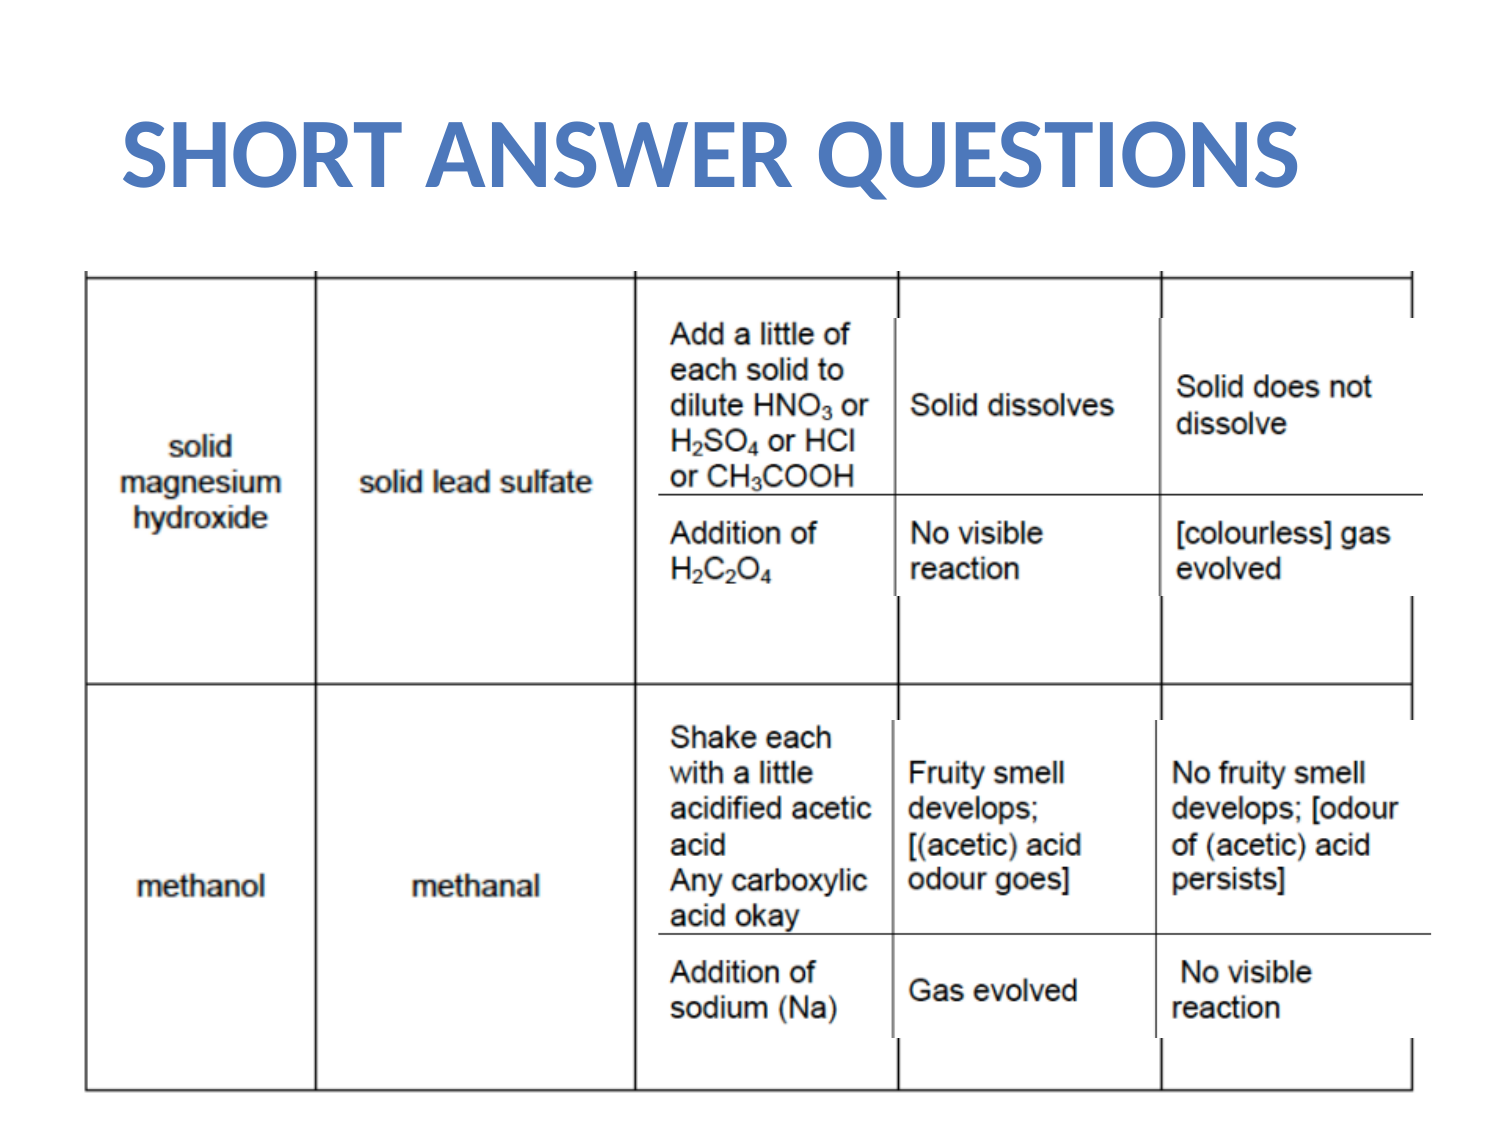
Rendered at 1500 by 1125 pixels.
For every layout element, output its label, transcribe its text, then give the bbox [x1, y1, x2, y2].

picture [76, 270, 1432, 1125]
text_box SHORT ANSWER QUESTIONS [106, 80, 1318, 216]
